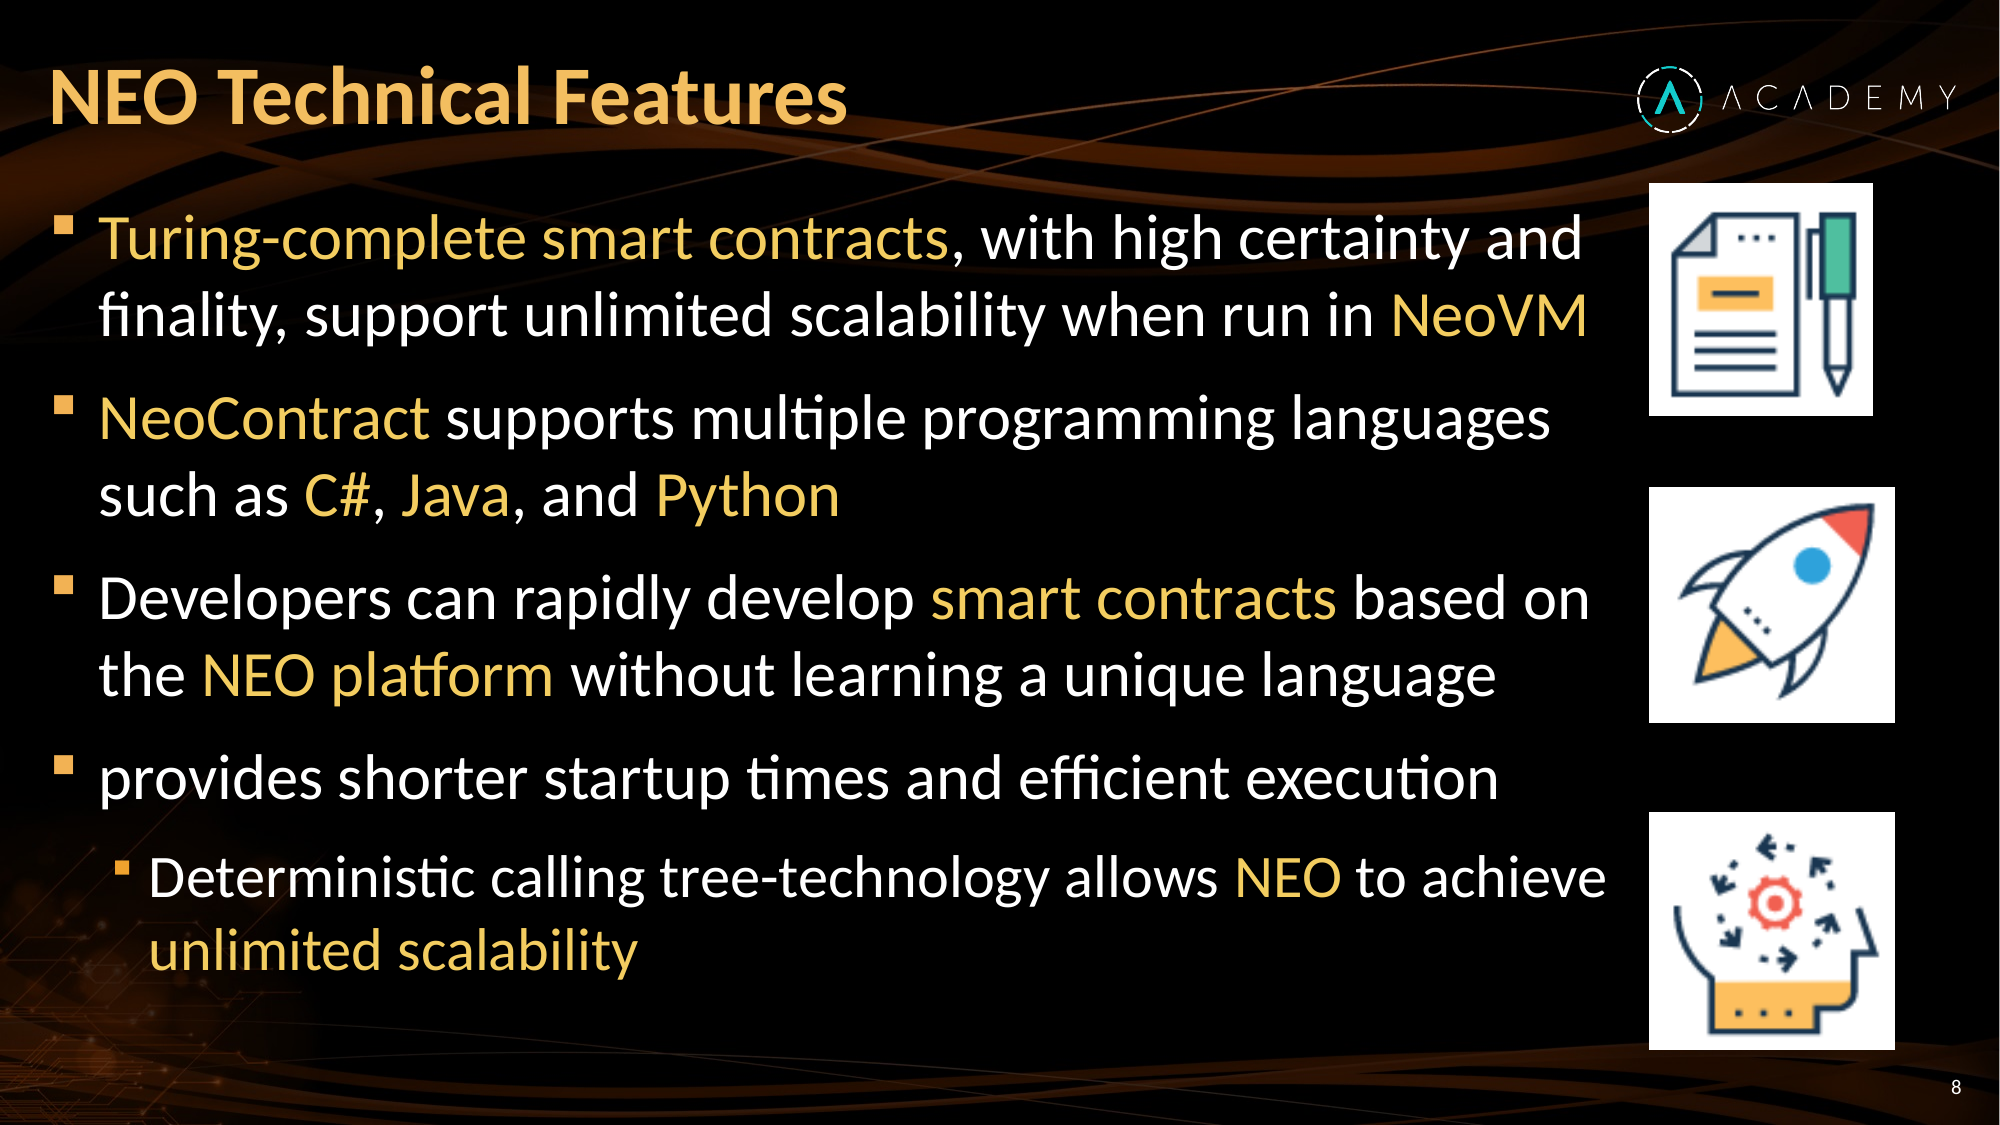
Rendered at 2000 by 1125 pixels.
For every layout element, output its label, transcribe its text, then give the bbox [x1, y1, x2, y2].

slide_number 8 [1897, 1070, 1968, 1103]
picture [0, 0, 2000, 1125]
title NEO Technical Features [30, 6, 1602, 189]
list Turing-complete smart contracts, with high certainty and finality, support unlimited scalability when run in NeoVM NeoContract supports multiple programming languages such as C#, Java, and Python Developers can rapidly develop smart contracts based on the NEO platform without learning a unique language provides shorter startup times and efficient execution Deterministic calling tree-technology allows NEO to achieve unlimited scalability [31, 188, 1638, 1103]
